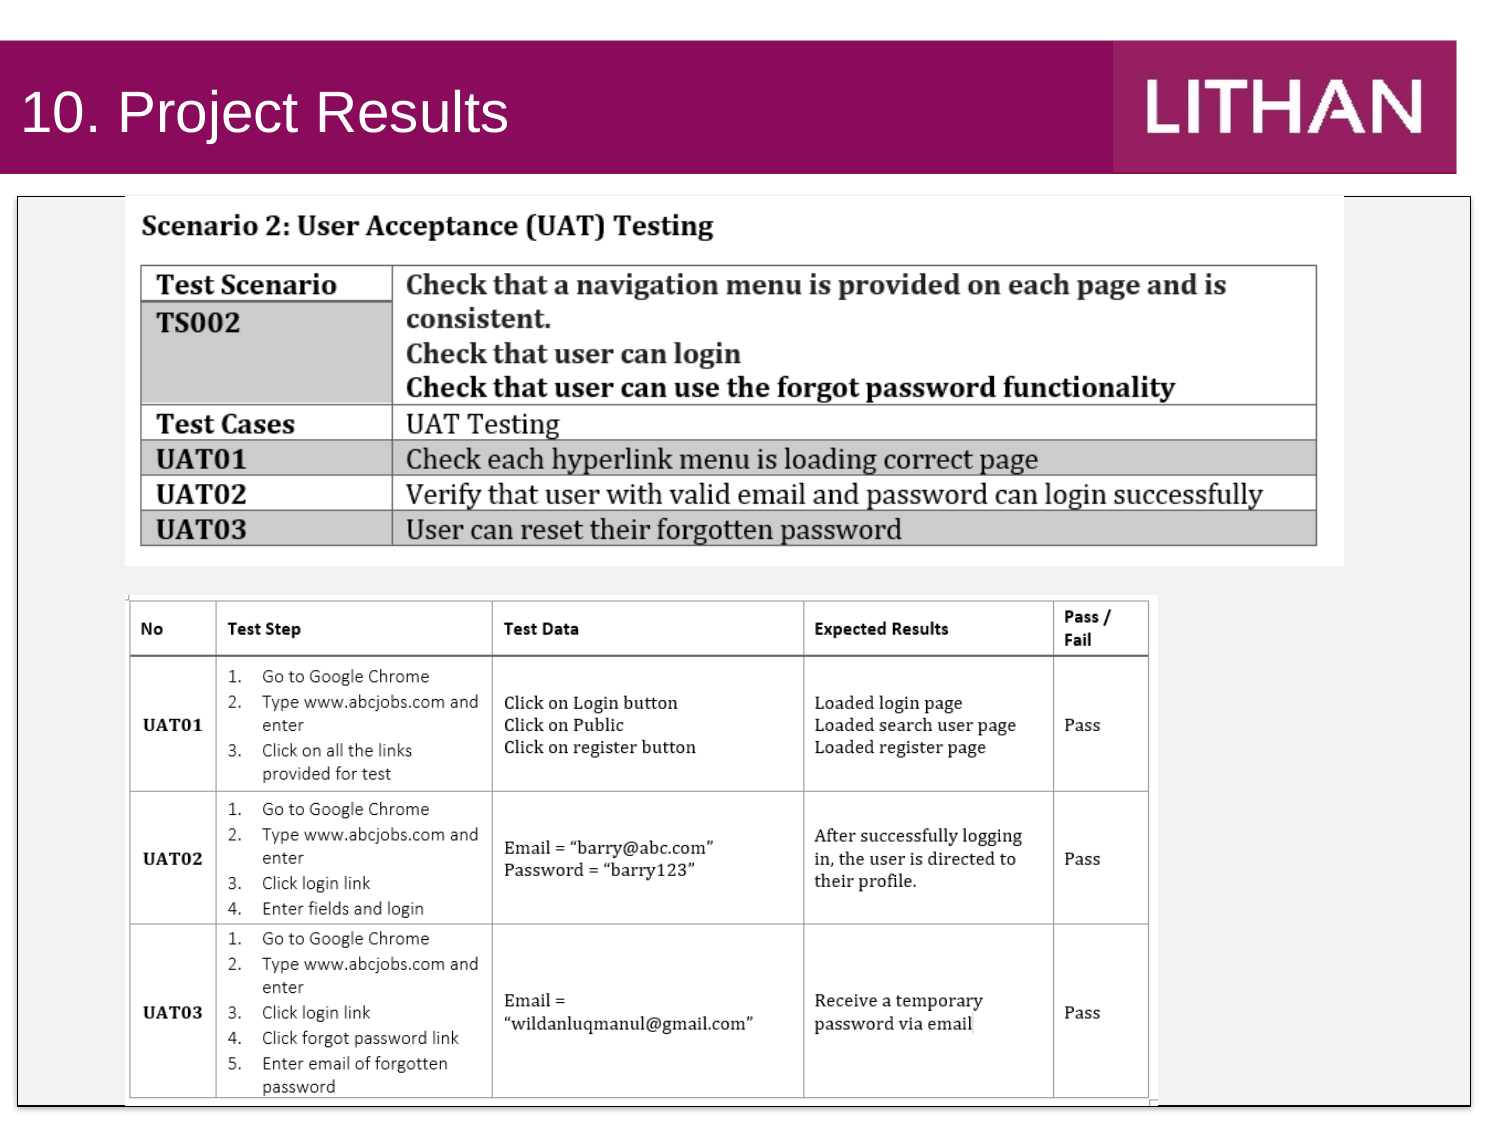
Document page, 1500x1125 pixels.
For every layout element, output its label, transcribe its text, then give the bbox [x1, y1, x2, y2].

picture [125, 595, 1159, 1107]
text_box 10. Project Results [5, 66, 1104, 152]
text_box [17, 196, 1471, 1107]
picture [0, 37, 1460, 178]
picture [125, 196, 1344, 566]
